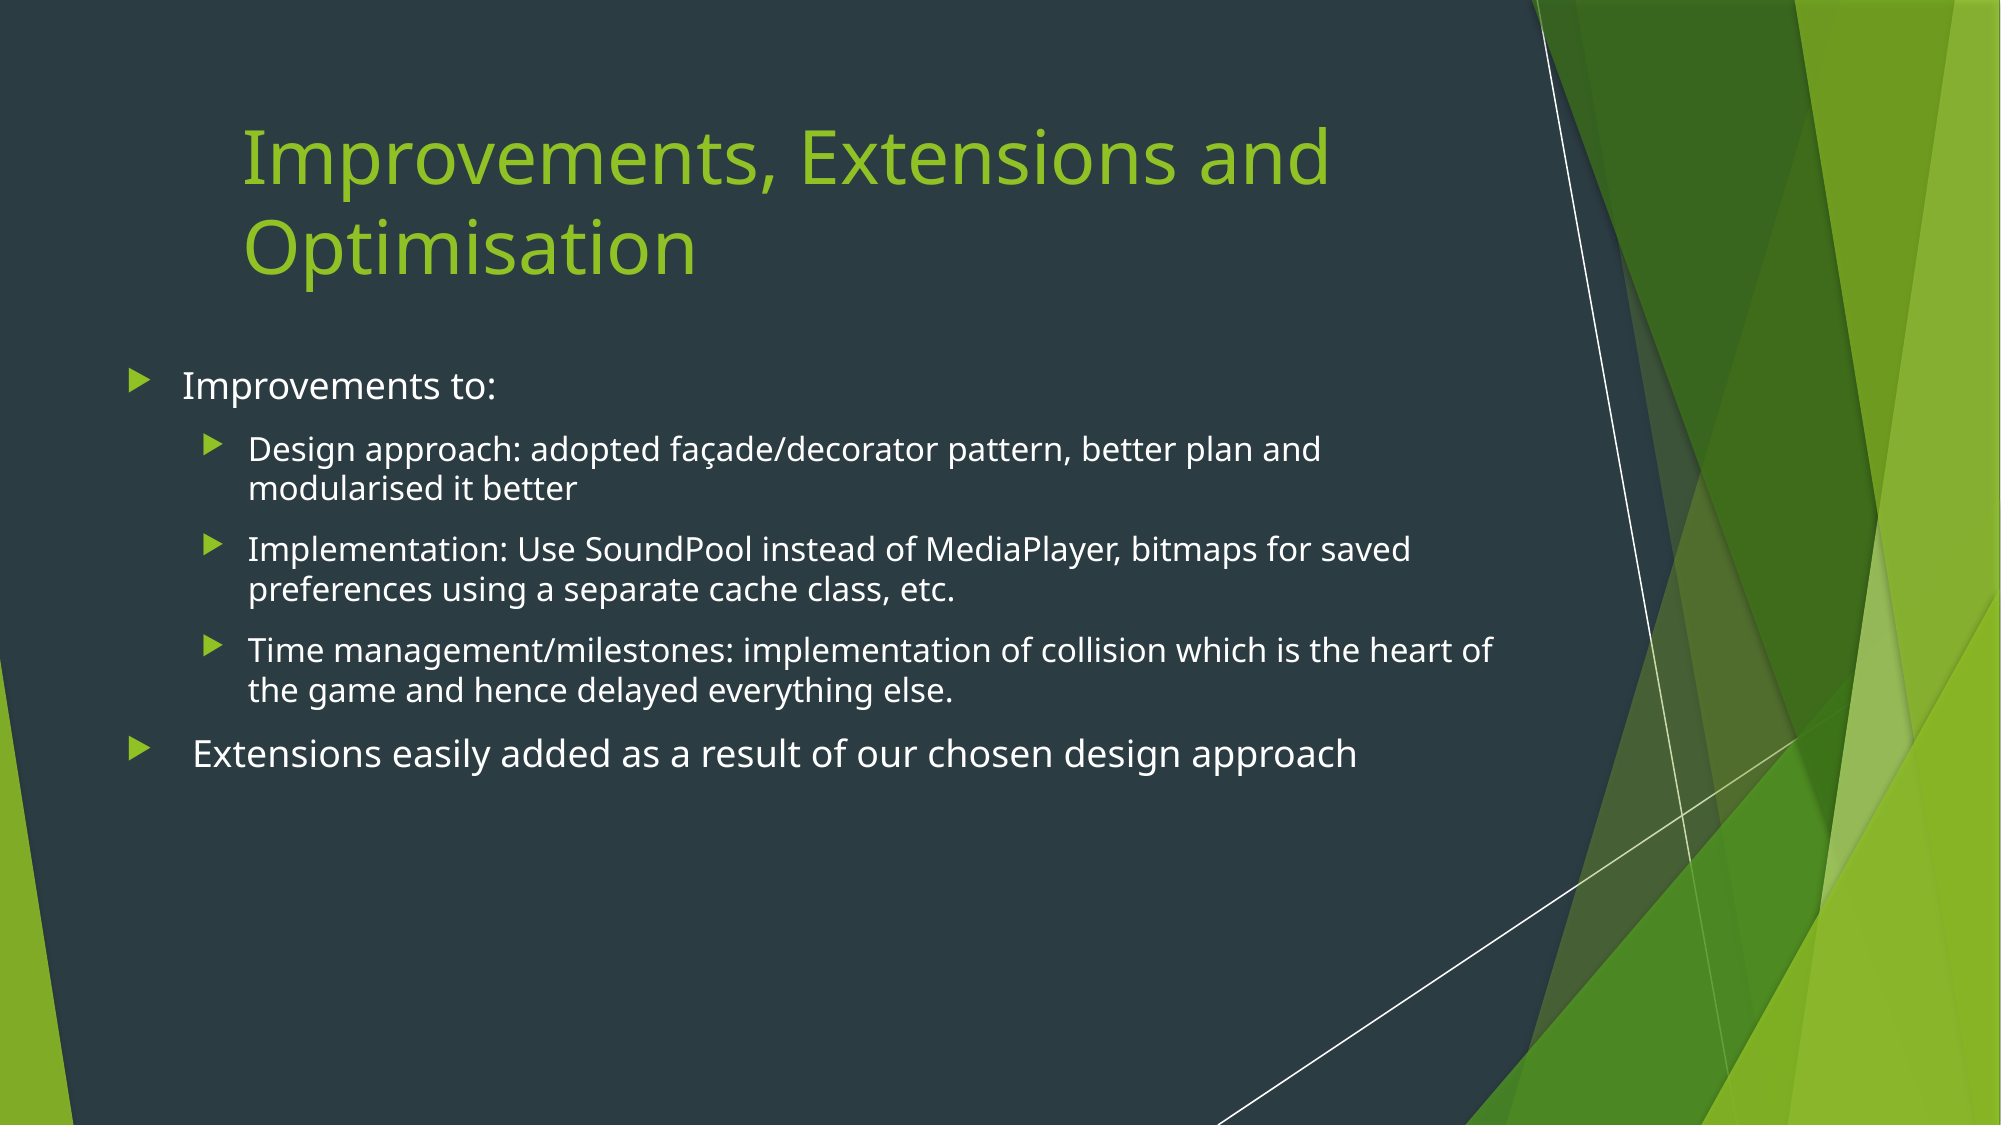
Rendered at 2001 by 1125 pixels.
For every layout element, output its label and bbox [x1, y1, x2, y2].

text_box [0, 0, 2000, 1125]
